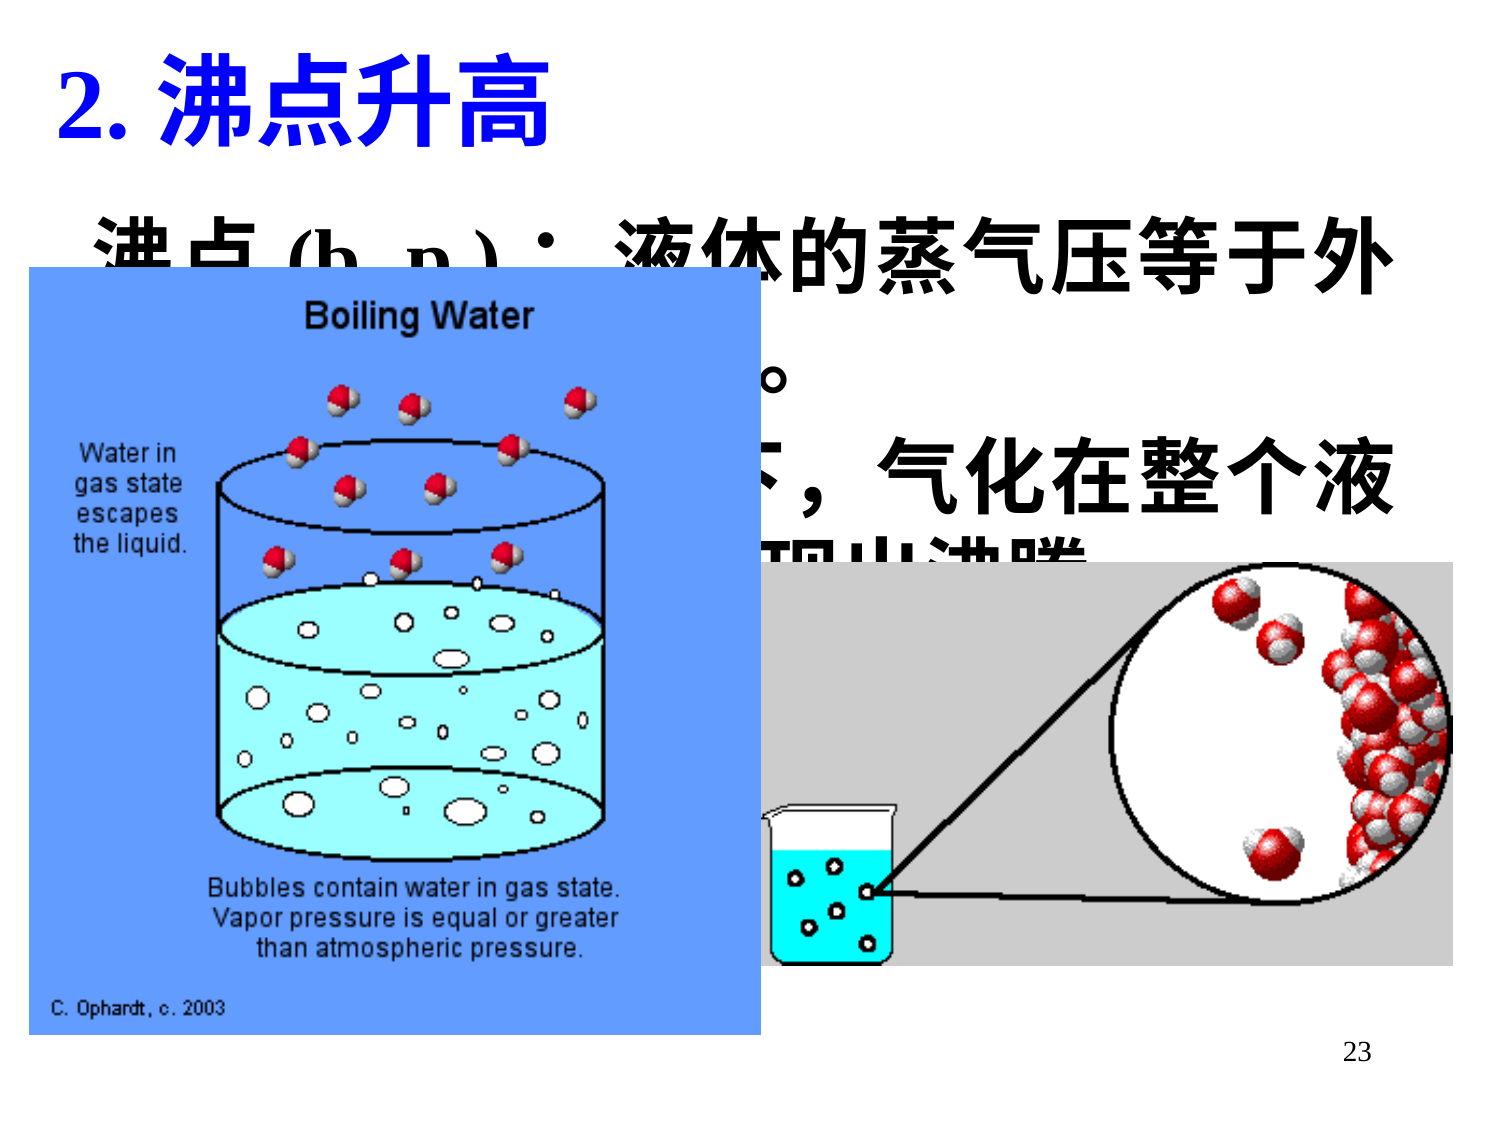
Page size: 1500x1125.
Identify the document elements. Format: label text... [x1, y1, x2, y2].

text_box 2.沸点升高 [41, 31, 1235, 166]
text_box 沸点(b. p.)：液体的蒸气压等于外界大气压时的温度。 特征：在此温度下，气化在整个液体中进行，液体表现出沸腾. 沸腾与蒸发的区别：蒸发是低于沸点温度下的气化，仅限于在液体表面上进行. [76, 196, 1412, 562]
picture [29, 267, 1453, 1035]
slide_number 23 [1074, 1025, 1388, 1100]
